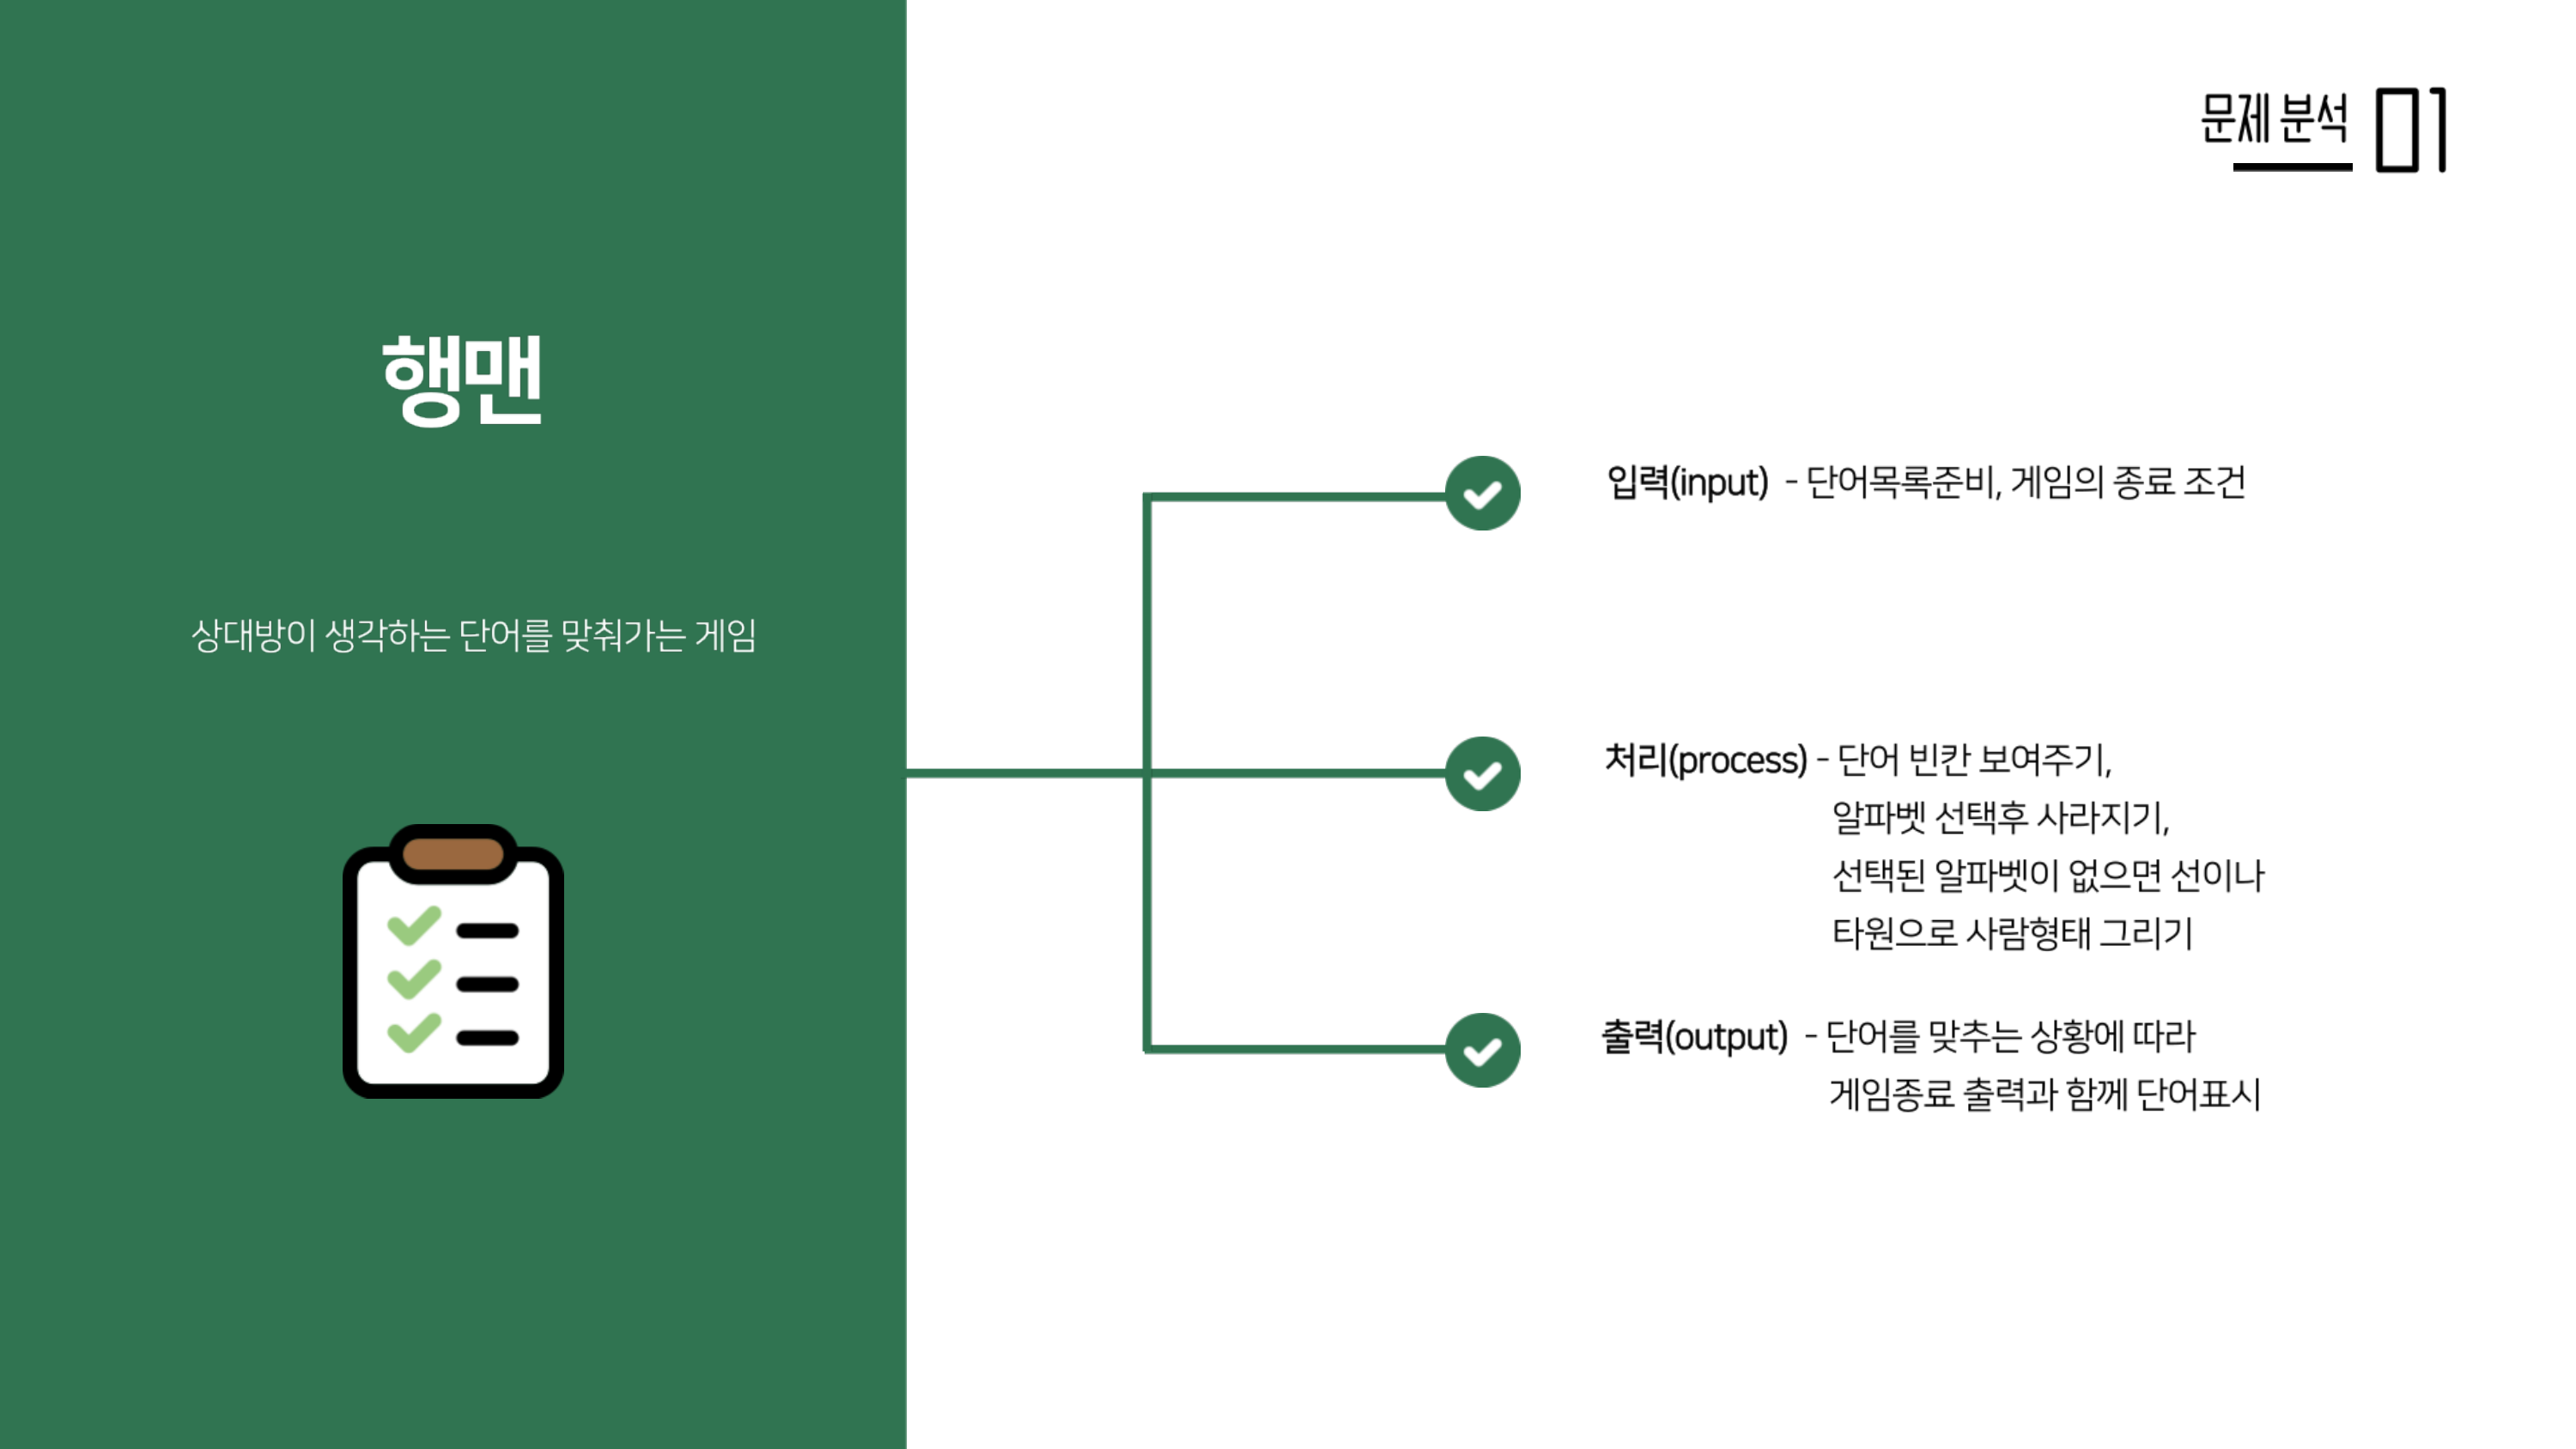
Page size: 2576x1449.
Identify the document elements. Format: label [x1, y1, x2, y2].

picture [113, 300, 593, 473]
text_box [343, 824, 564, 1100]
text_box [0, 0, 907, 1449]
text_box [1445, 736, 1521, 811]
picture [1931, 29, 2522, 227]
picture [177, 606, 778, 670]
text_box [2233, 163, 2353, 172]
picture [1601, 452, 2268, 518]
picture [1600, 731, 2288, 980]
text_box [1445, 1012, 1521, 1088]
text_box [901, 479, 1449, 1069]
picture [1596, 1007, 2286, 1172]
text_box [1445, 456, 1521, 531]
